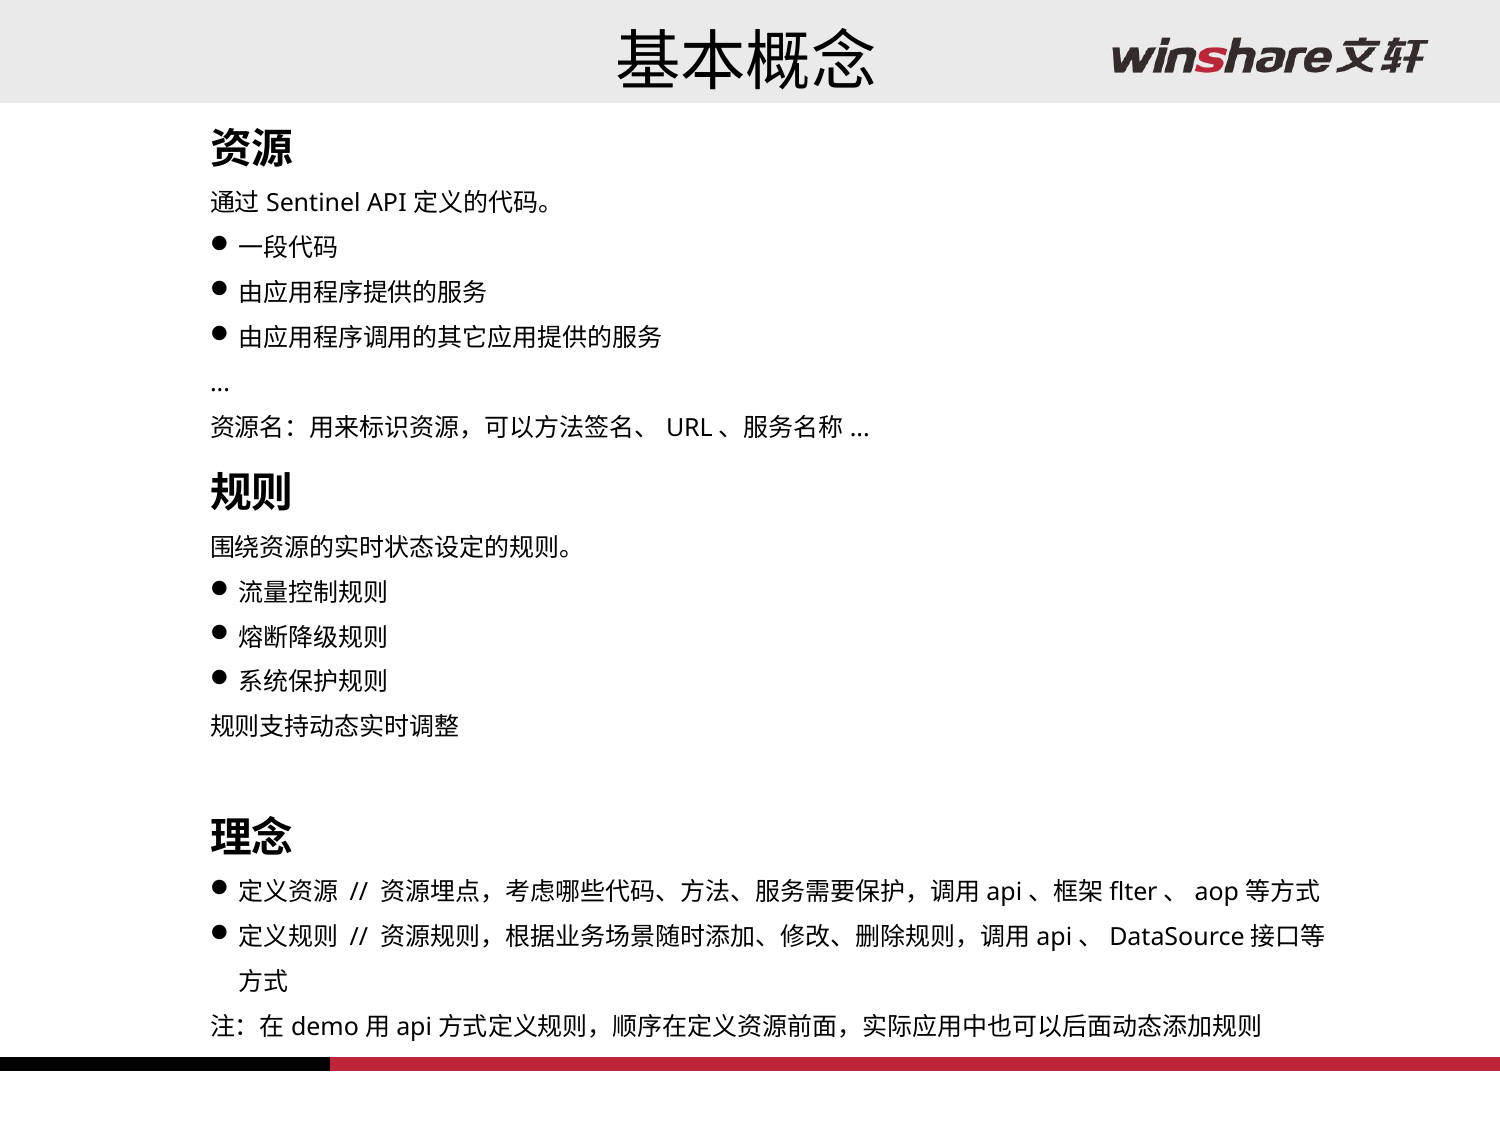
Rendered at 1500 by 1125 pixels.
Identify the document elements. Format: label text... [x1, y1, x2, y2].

text_box 资源 通过Sentinel API定义的代码。 一段代码 由应用程序提供的服务 由应用程序调用的其它应用提供的服务 ... 资源名：用来标识资源，可以方法签名、URL、服务名称... 规则 围绕资源的实时状态设定的规则。 流量控制规则 熔断降级规则 系统保护规则 规则支持动态实时调整 理念 定义资源 // 资源埋点，考虑哪些代码、方法、服务需要保护，调用api、框架flter、aop等方式 定义规则 // 资源规则，根据业务场景随时添加、修改、删除规则，调用api、DataSource接口等方式 注：在demo用api方式定义规则，顺序在定义资源前面，实际应用中也可以后面动态添加规则 [195, 89, 1356, 1048]
picture [1393, 30, 1435, 85]
title 基本概念 [98, 11, 1393, 106]
